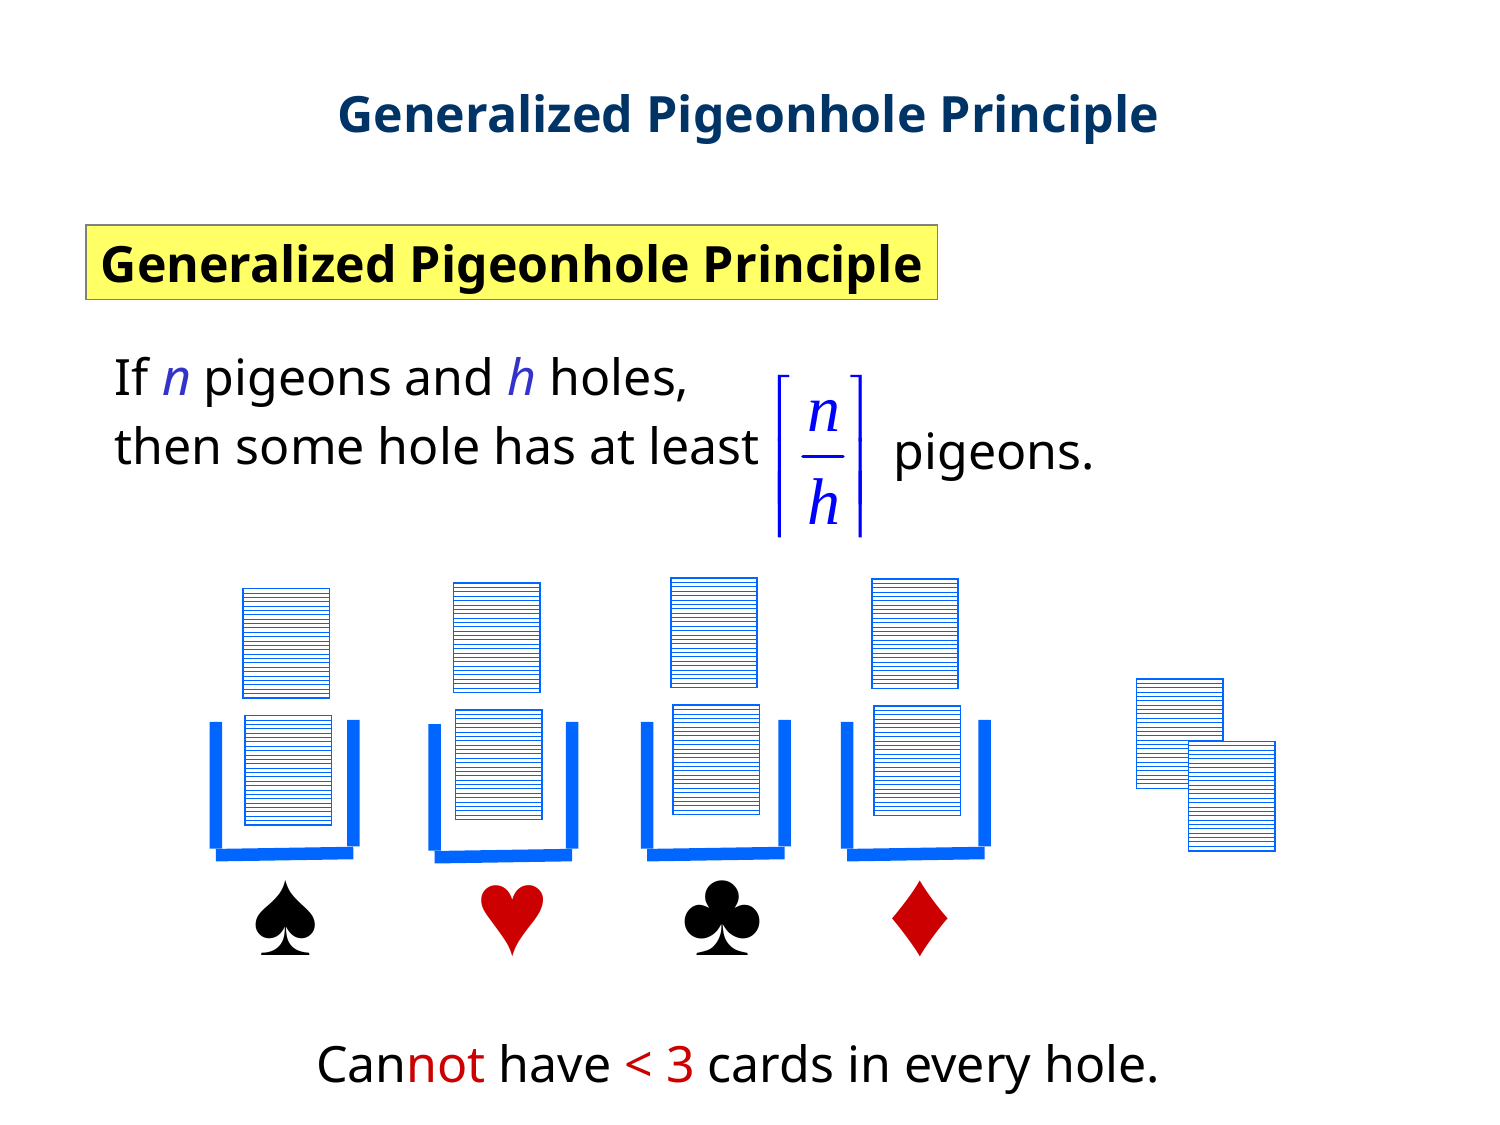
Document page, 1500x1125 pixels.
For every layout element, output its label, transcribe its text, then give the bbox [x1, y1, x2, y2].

text_box Generalized Pigeonhole Principle [85, 224, 938, 300]
text_box pigeons. [894, 412, 1111, 488]
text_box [762, 362, 890, 551]
text_box Generalized Pigeonhole Principle [322, 74, 1175, 150]
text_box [215, 577, 1276, 989]
text_box If n pigeons and h holes, then some hole has at least [99, 337, 1413, 613]
text_box Cannot have < 3 cards in every hole. [301, 1024, 1188, 1100]
